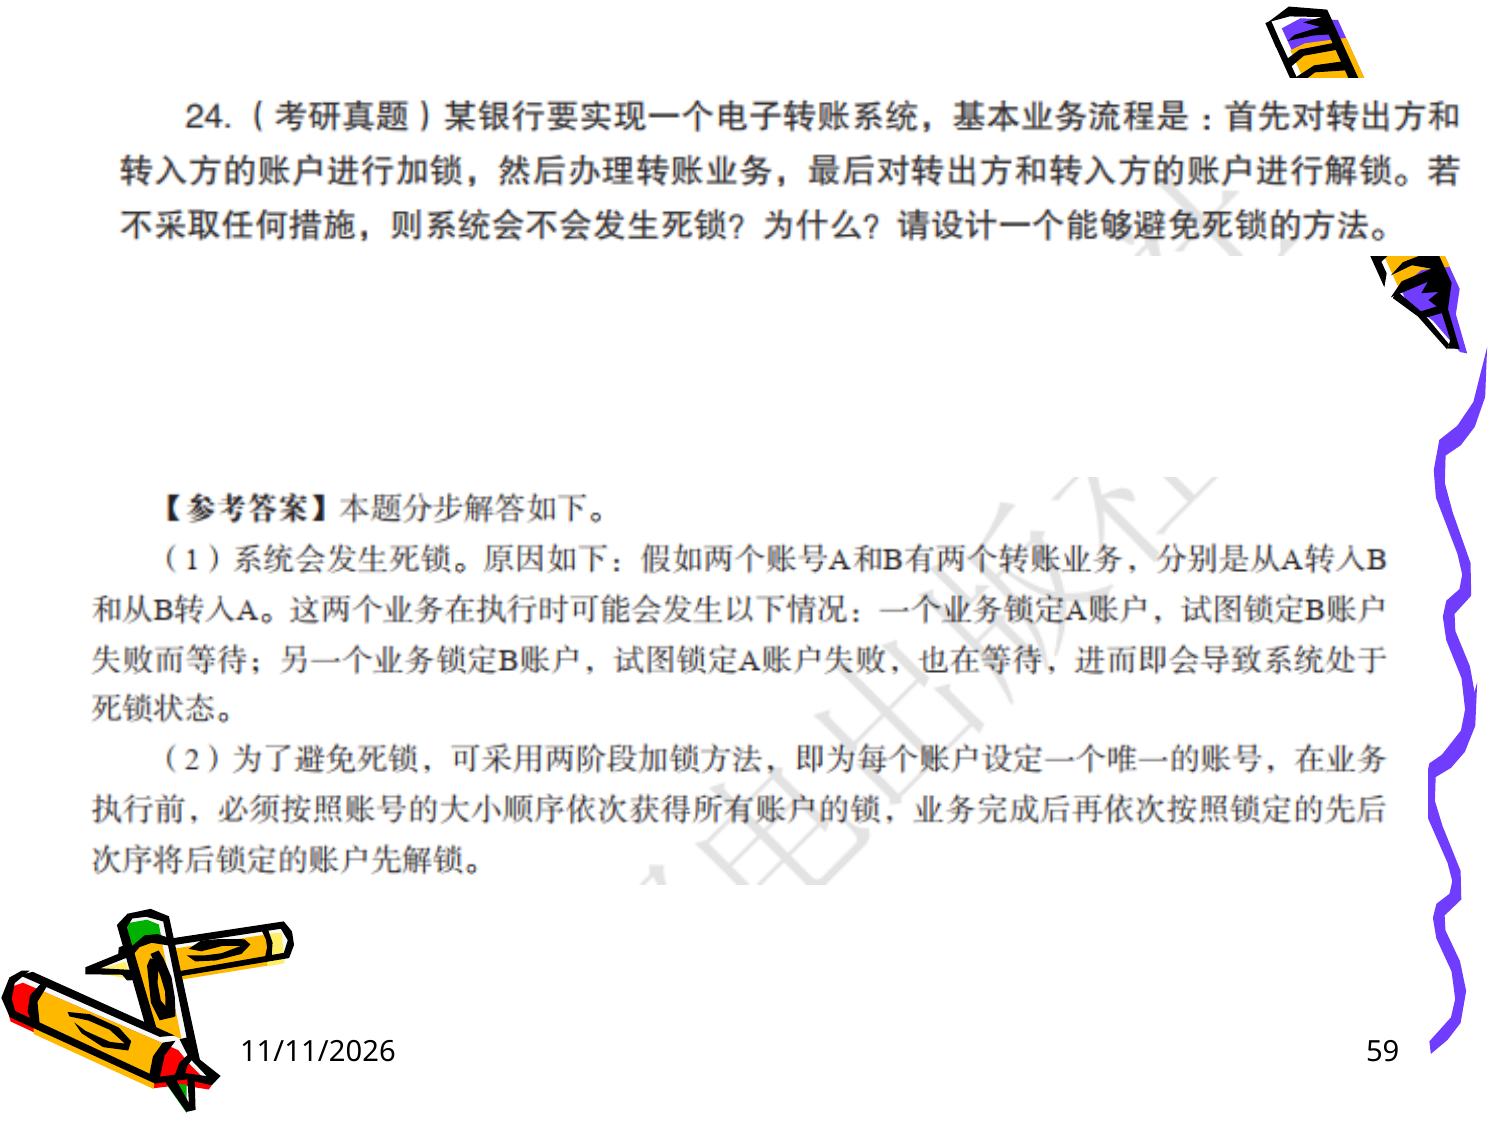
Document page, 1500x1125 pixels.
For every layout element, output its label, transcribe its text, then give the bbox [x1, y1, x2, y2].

picture [88, 77, 1477, 256]
picture [87, 476, 1428, 885]
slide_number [225, 1025, 538, 1100]
slide_number 59 [1102, 1025, 1415, 1100]
